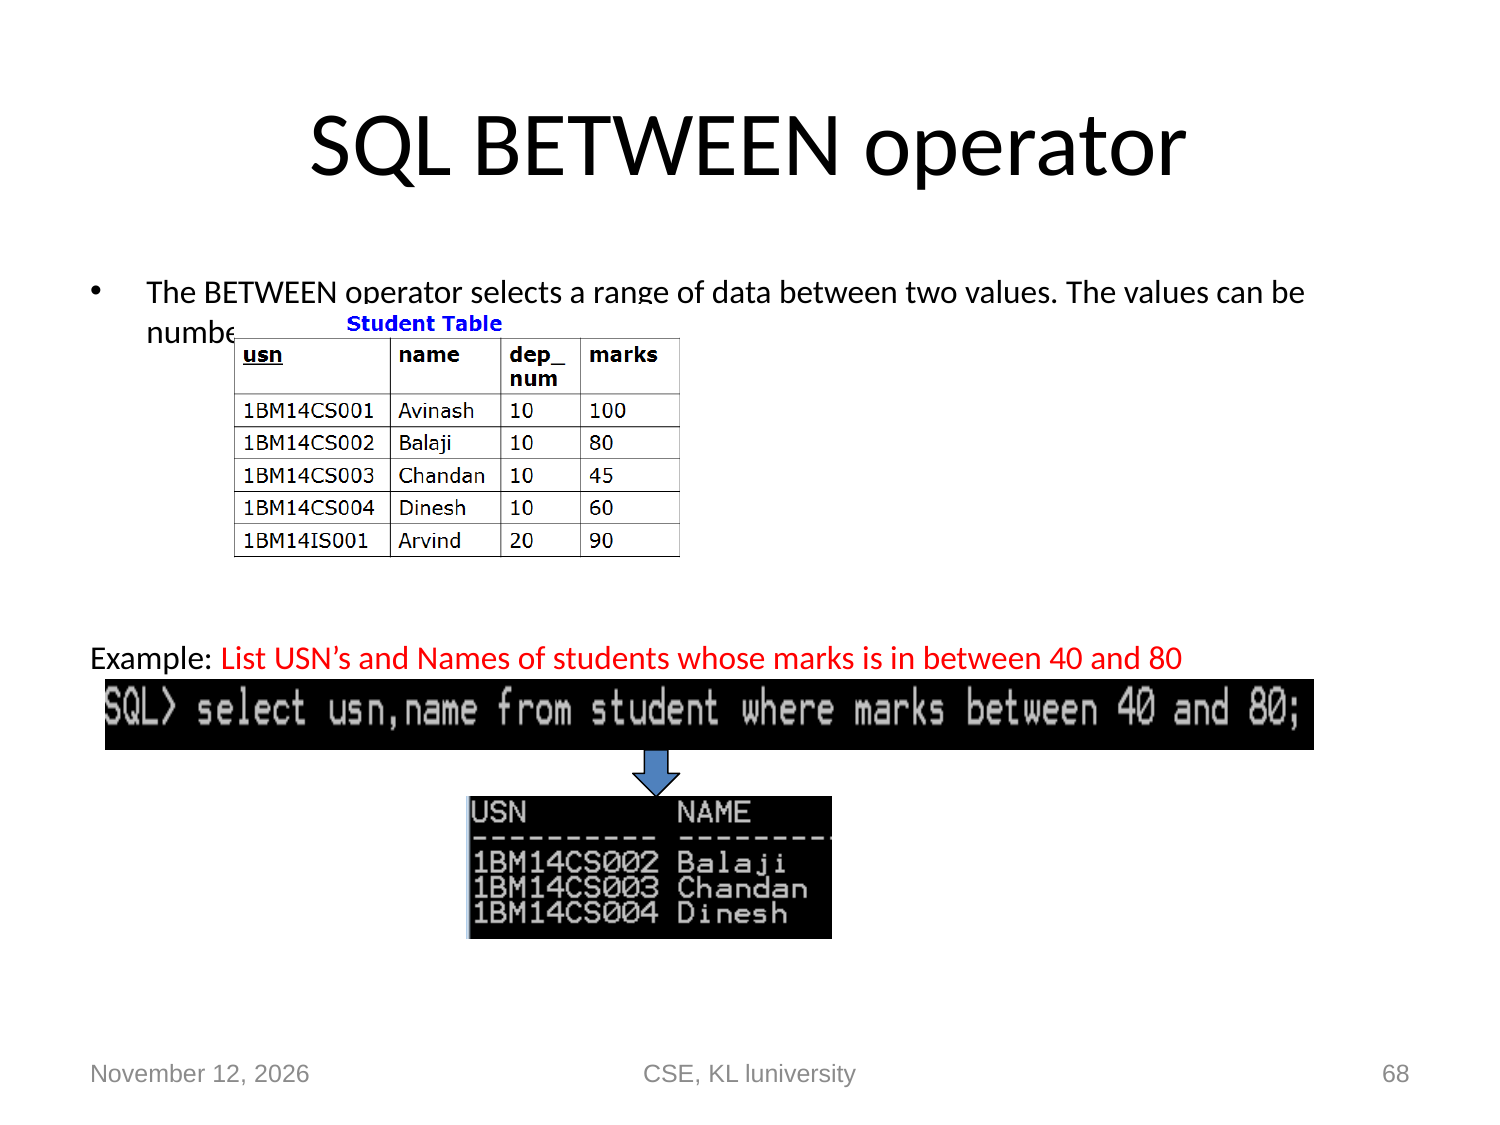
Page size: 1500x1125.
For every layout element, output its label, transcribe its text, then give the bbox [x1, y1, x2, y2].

picture [466, 796, 833, 940]
text_box [632, 759, 680, 795]
list The BETWEEN operator selects a range of data between two values. The values can be numbers, text, or dates. Example: List USN’s and Names of students whose marks is in between 40 and 80 [75, 262, 1425, 1005]
footer CSE, KL luniversity [512, 1042, 988, 1103]
slide_number 68 [1074, 1042, 1425, 1103]
picture [105, 679, 1314, 751]
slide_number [75, 1042, 425, 1103]
title SQL BETWEEN operator [75, 45, 1425, 233]
picture [234, 304, 680, 564]
